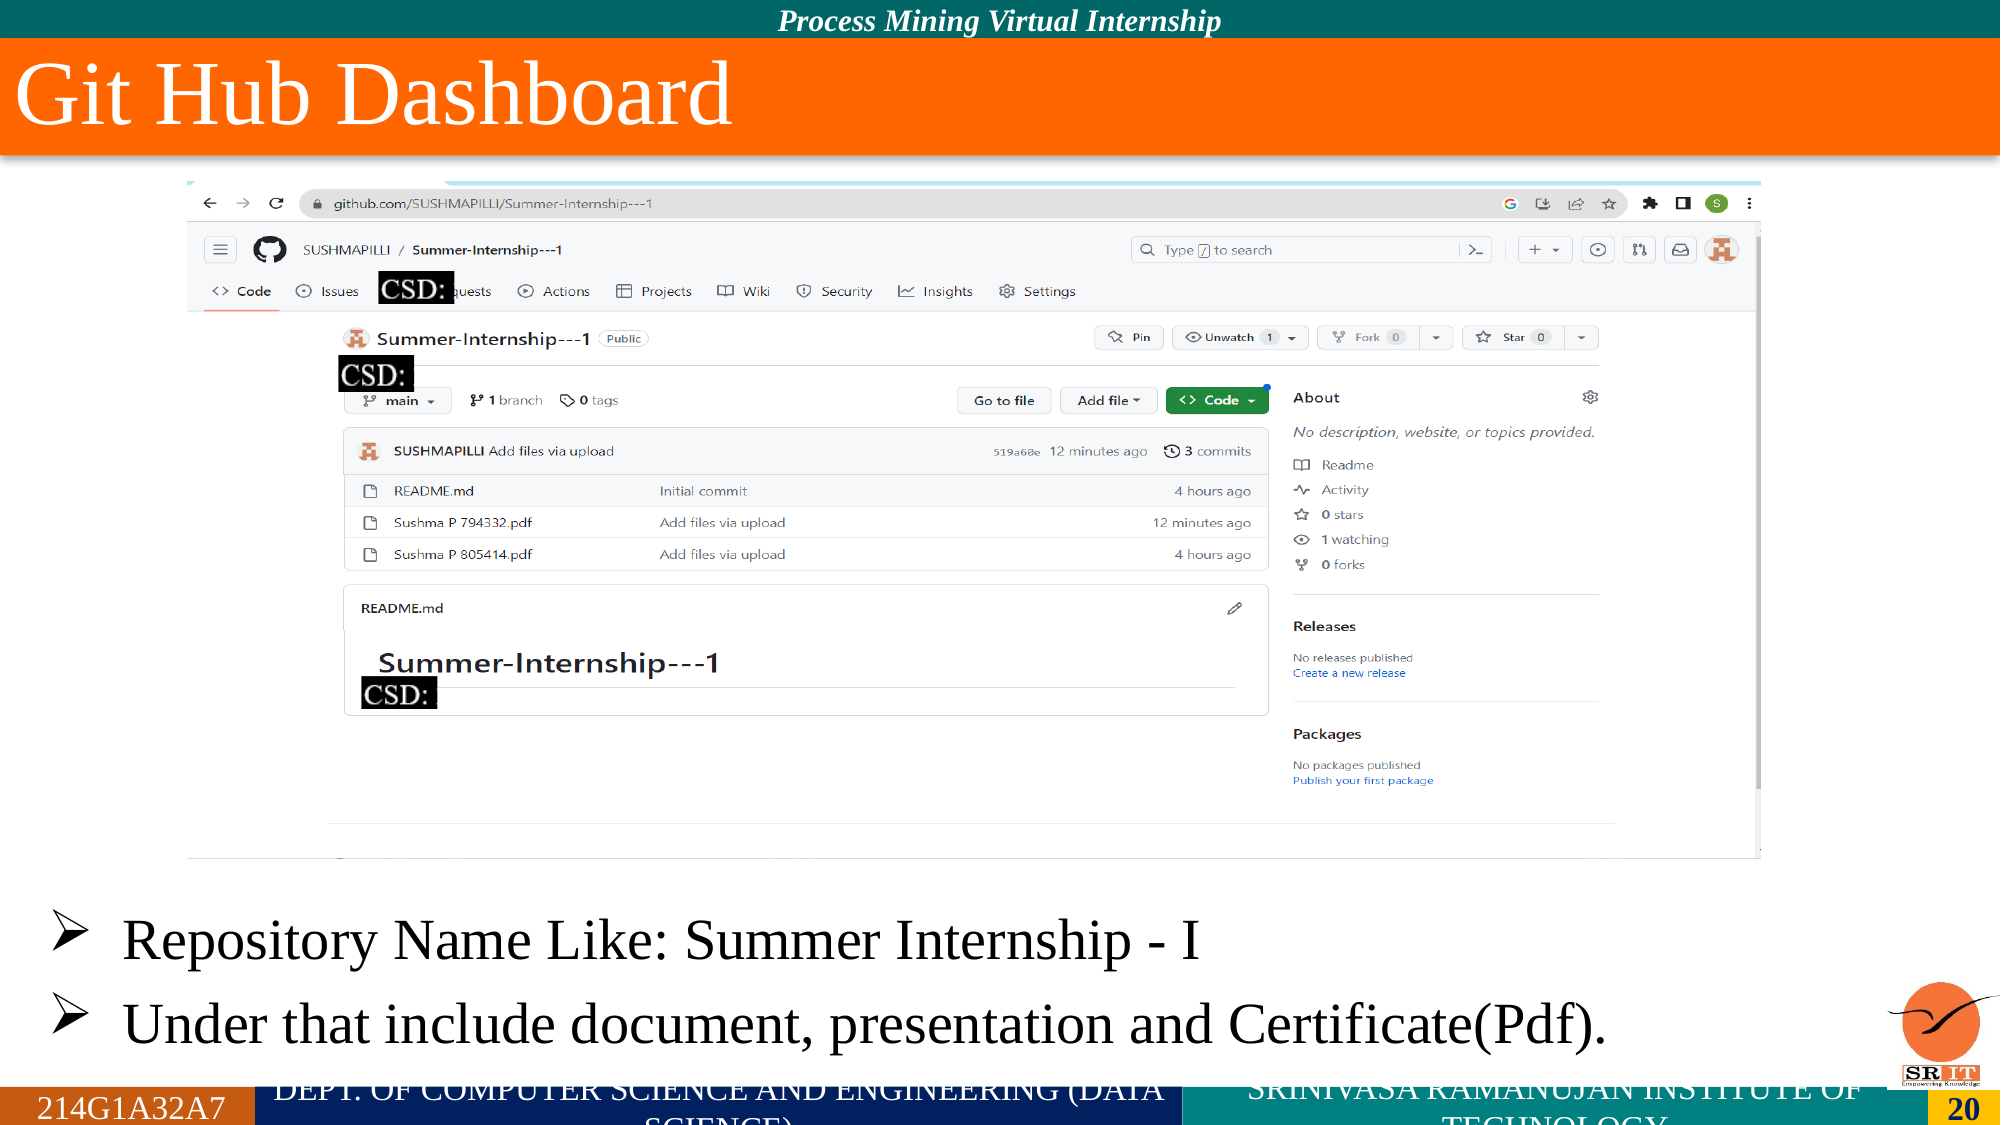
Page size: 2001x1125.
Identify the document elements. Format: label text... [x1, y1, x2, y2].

picture [337, 355, 415, 392]
title Git Hub Dashboard [0, 38, 2000, 156]
text_box Repository Name Like: Summer Internship - I Under that include document, presentation and Certificate(Pdf). [32, 901, 1965, 1065]
picture [1887, 977, 2000, 1090]
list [187, 181, 1761, 859]
picture [377, 271, 455, 304]
picture [360, 676, 438, 709]
